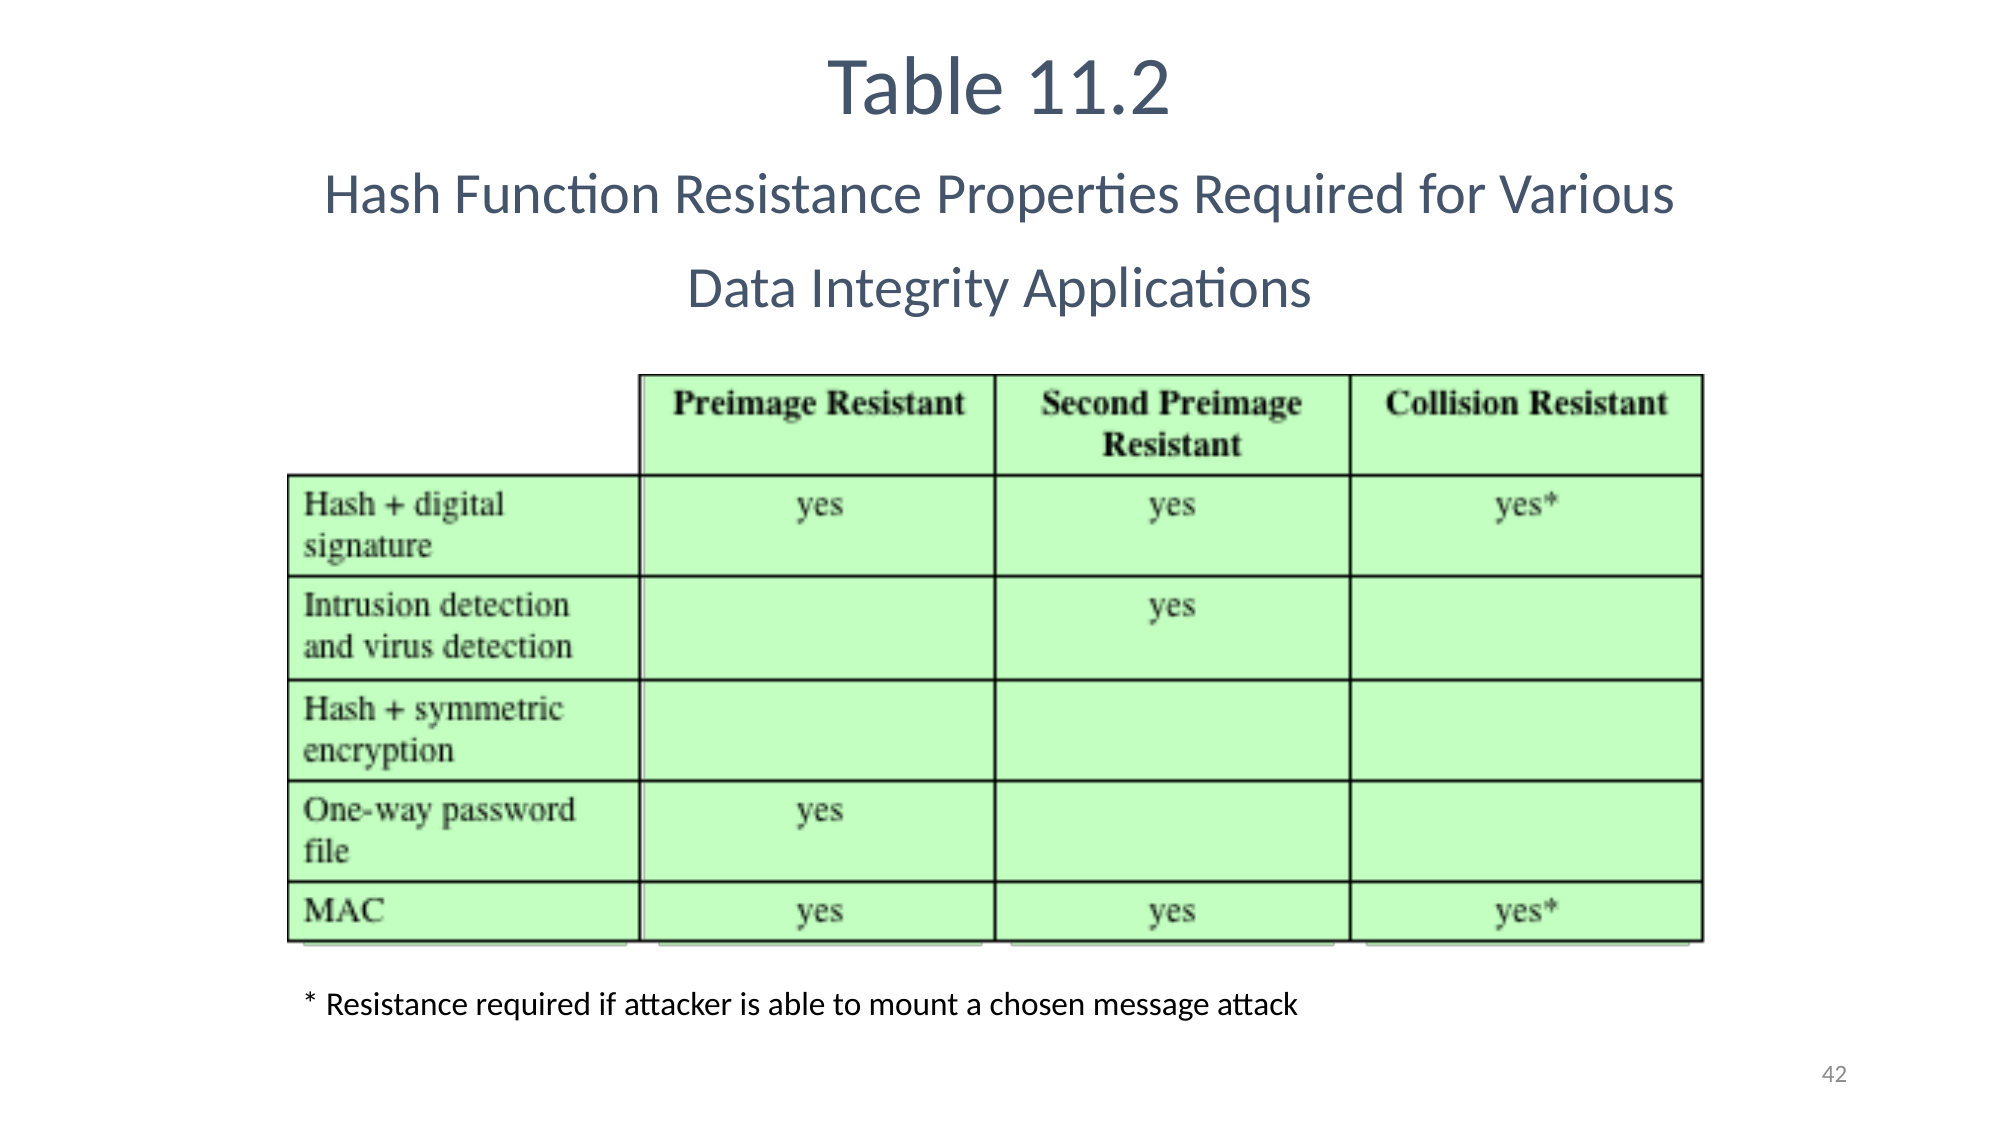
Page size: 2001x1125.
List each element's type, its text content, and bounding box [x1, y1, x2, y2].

text_box Table 11.2 Hash Function Resistance Properties Required for Various Data Integrity Applications [249, 62, 1750, 295]
slide_number 42 [1412, 1042, 1863, 1103]
picture [287, 374, 1708, 985]
text_box * Resistance required if attacker is able to mount a chosen message attack [287, 974, 1713, 1030]
